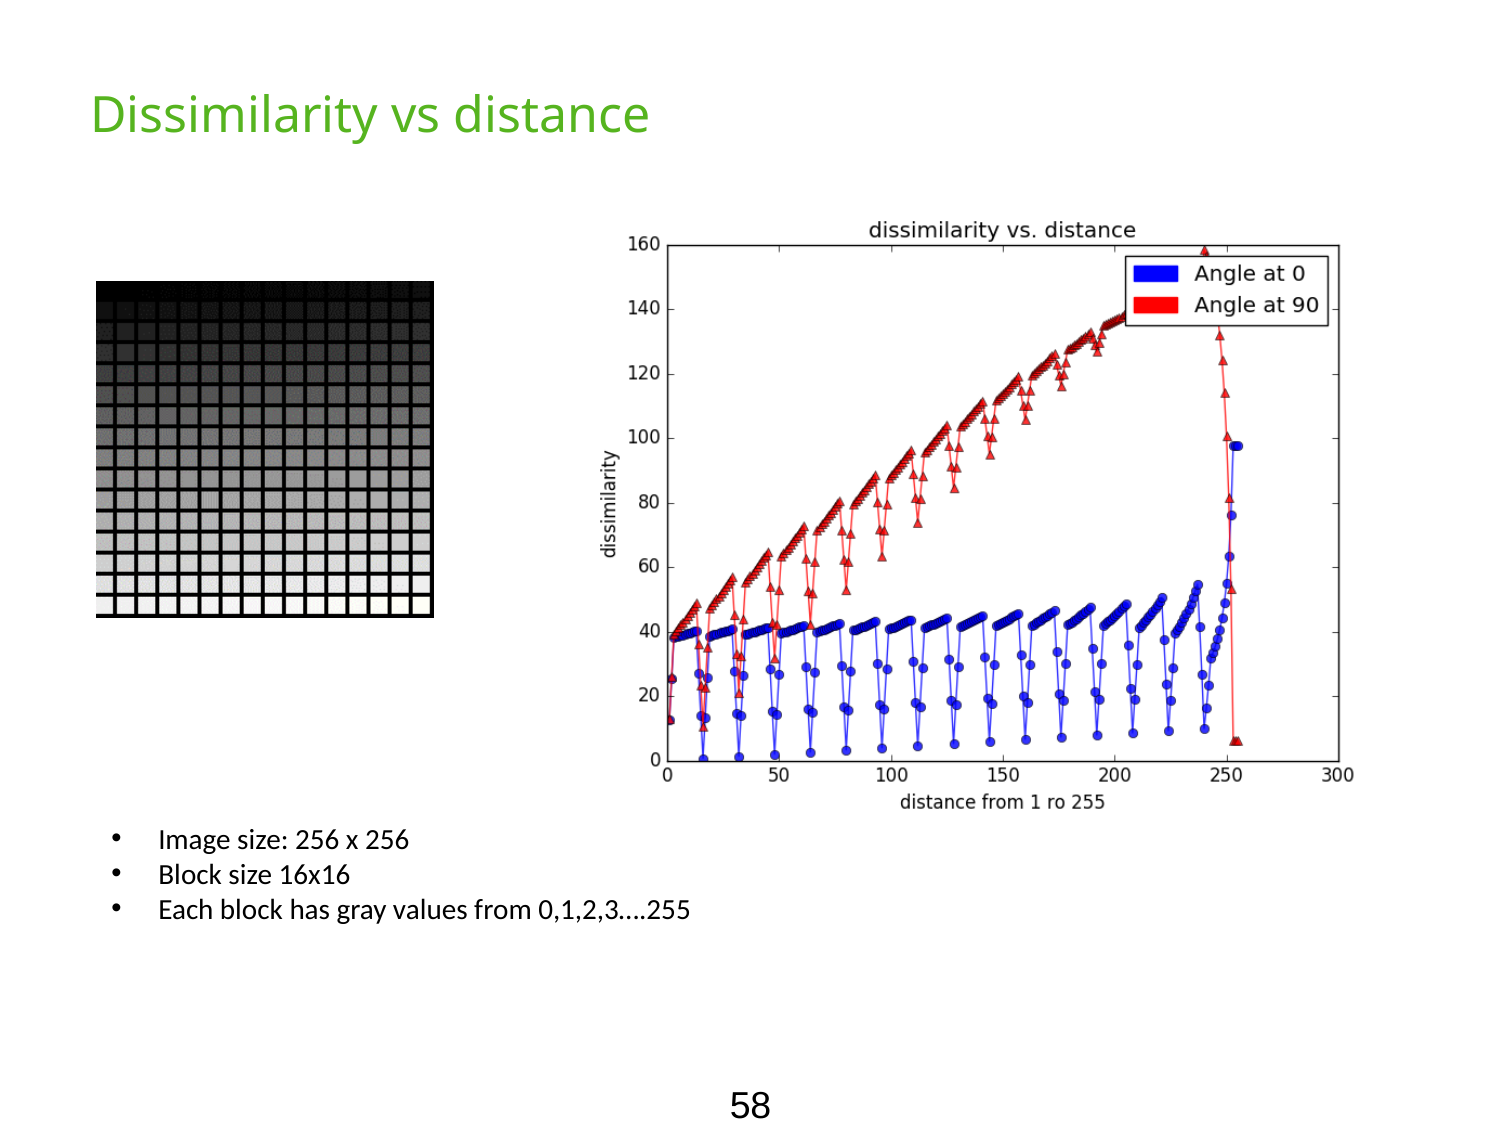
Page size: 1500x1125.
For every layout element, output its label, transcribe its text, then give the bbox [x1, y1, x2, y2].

picture [558, 180, 1426, 825]
picture [96, 280, 434, 618]
slide_number 58 [699, 1085, 802, 1122]
title Dissimilarity vs distance [75, 65, 1425, 151]
text_box Image size: 256 x 256 Block size 16x16 Each block has gray values from 0,1,2,3….255 [96, 812, 1204, 933]
